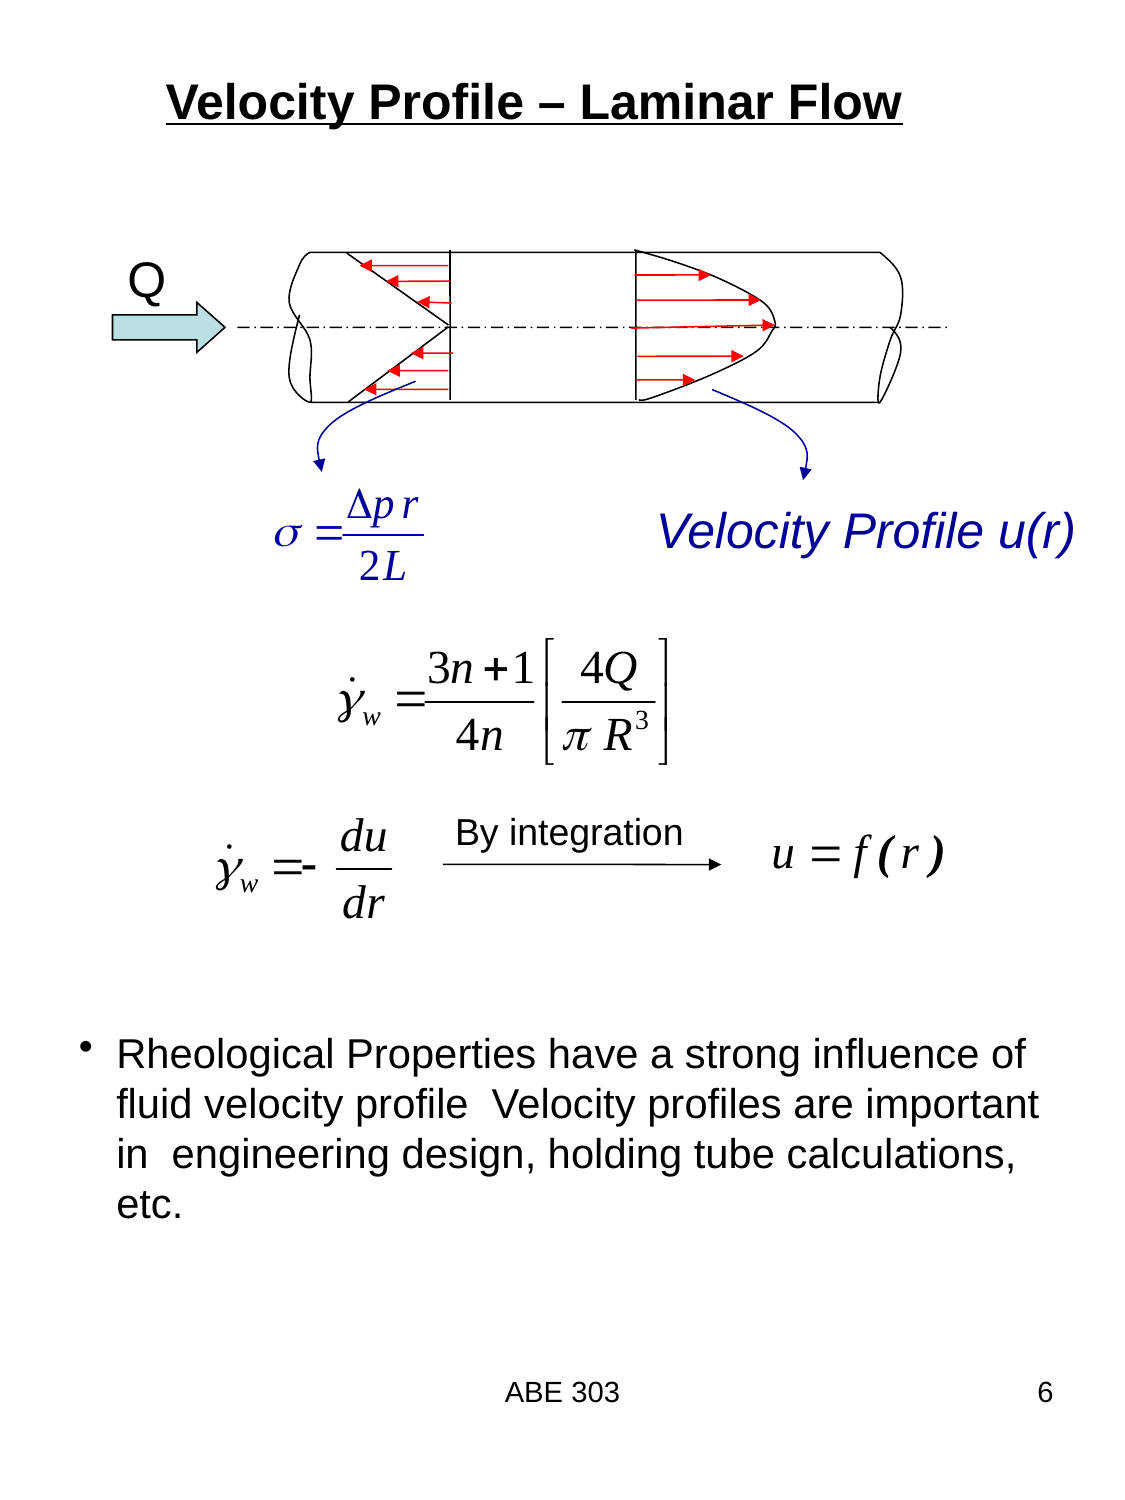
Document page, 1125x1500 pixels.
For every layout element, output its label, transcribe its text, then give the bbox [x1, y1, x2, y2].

text_box Rheological Properties have a strong influence of fluid velocity profile Velocity profiles are important in engineering design, holding tube calculations, etc. [63, 1019, 1075, 1234]
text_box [330, 630, 688, 774]
text_box [737, 415, 812, 481]
footer ABE 303 [384, 1365, 741, 1471]
text_box Velocity Profile – Laminar Flow [150, 62, 918, 138]
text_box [268, 475, 433, 589]
slide_number 6 [806, 1365, 1069, 1471]
text_box Velocity Profile u(r) [641, 491, 1092, 567]
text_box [287, 252, 905, 407]
text_box [442, 858, 722, 871]
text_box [765, 824, 951, 889]
text_box [112, 302, 226, 353]
text_box [313, 415, 381, 472]
text_box Q [112, 239, 182, 315]
text_box By integration [440, 800, 699, 861]
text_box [207, 805, 403, 929]
